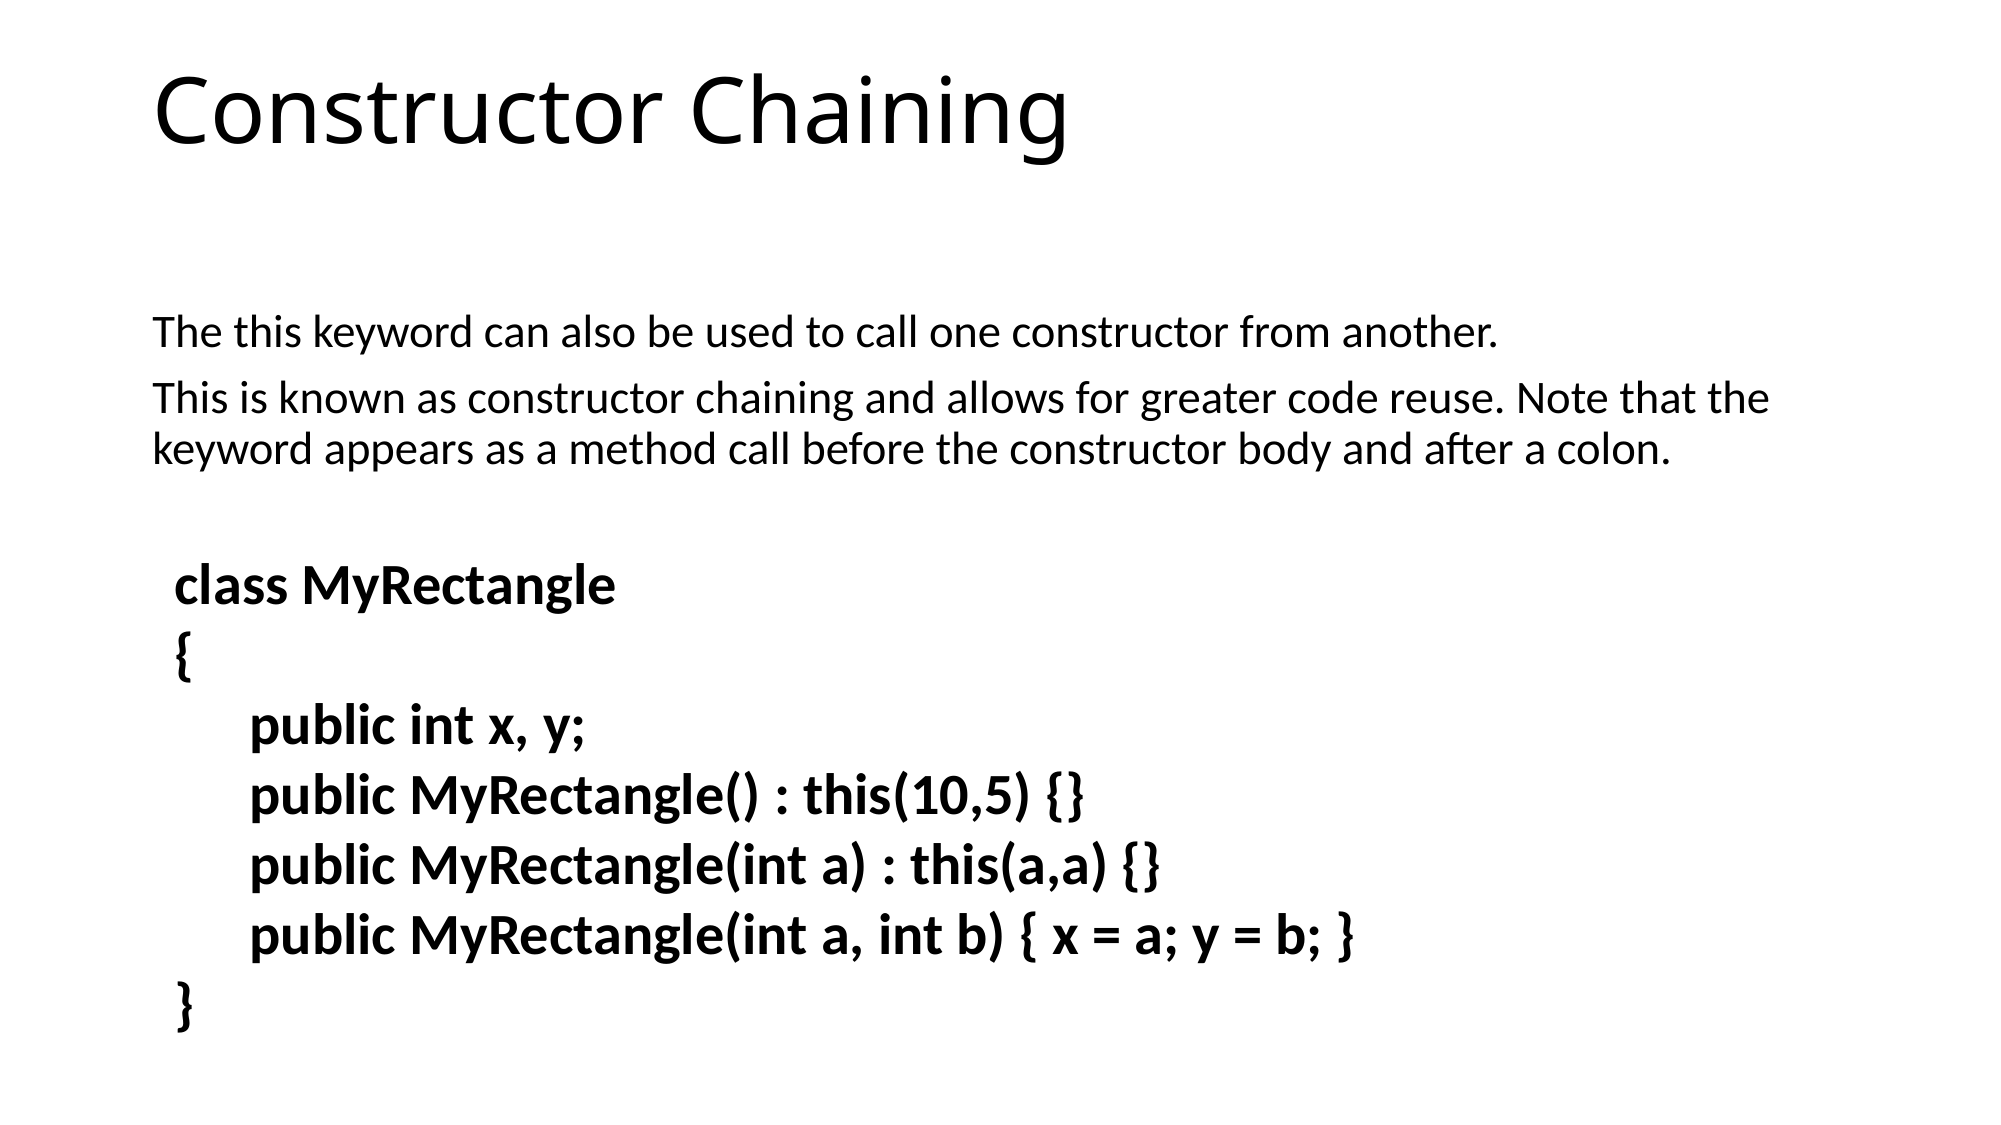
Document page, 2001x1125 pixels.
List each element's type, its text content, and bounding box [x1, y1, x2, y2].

title Constructor Chaining [137, 59, 1863, 278]
list The this keyword can also be used to call one constructor from another. This is known as constructor chaining and allows for greater code reuse. Note that the keyword appears as a method call before the constructor body and after a colon. [137, 299, 1863, 517]
text_box class MyRectangle { public int x, y; public MyRectangle() : this(10,5) {} public MyRectangle(int a) : this(a,a) {} public MyRectangle(int a, int b) { x = a; y = b; } } [159, 538, 1753, 1044]
